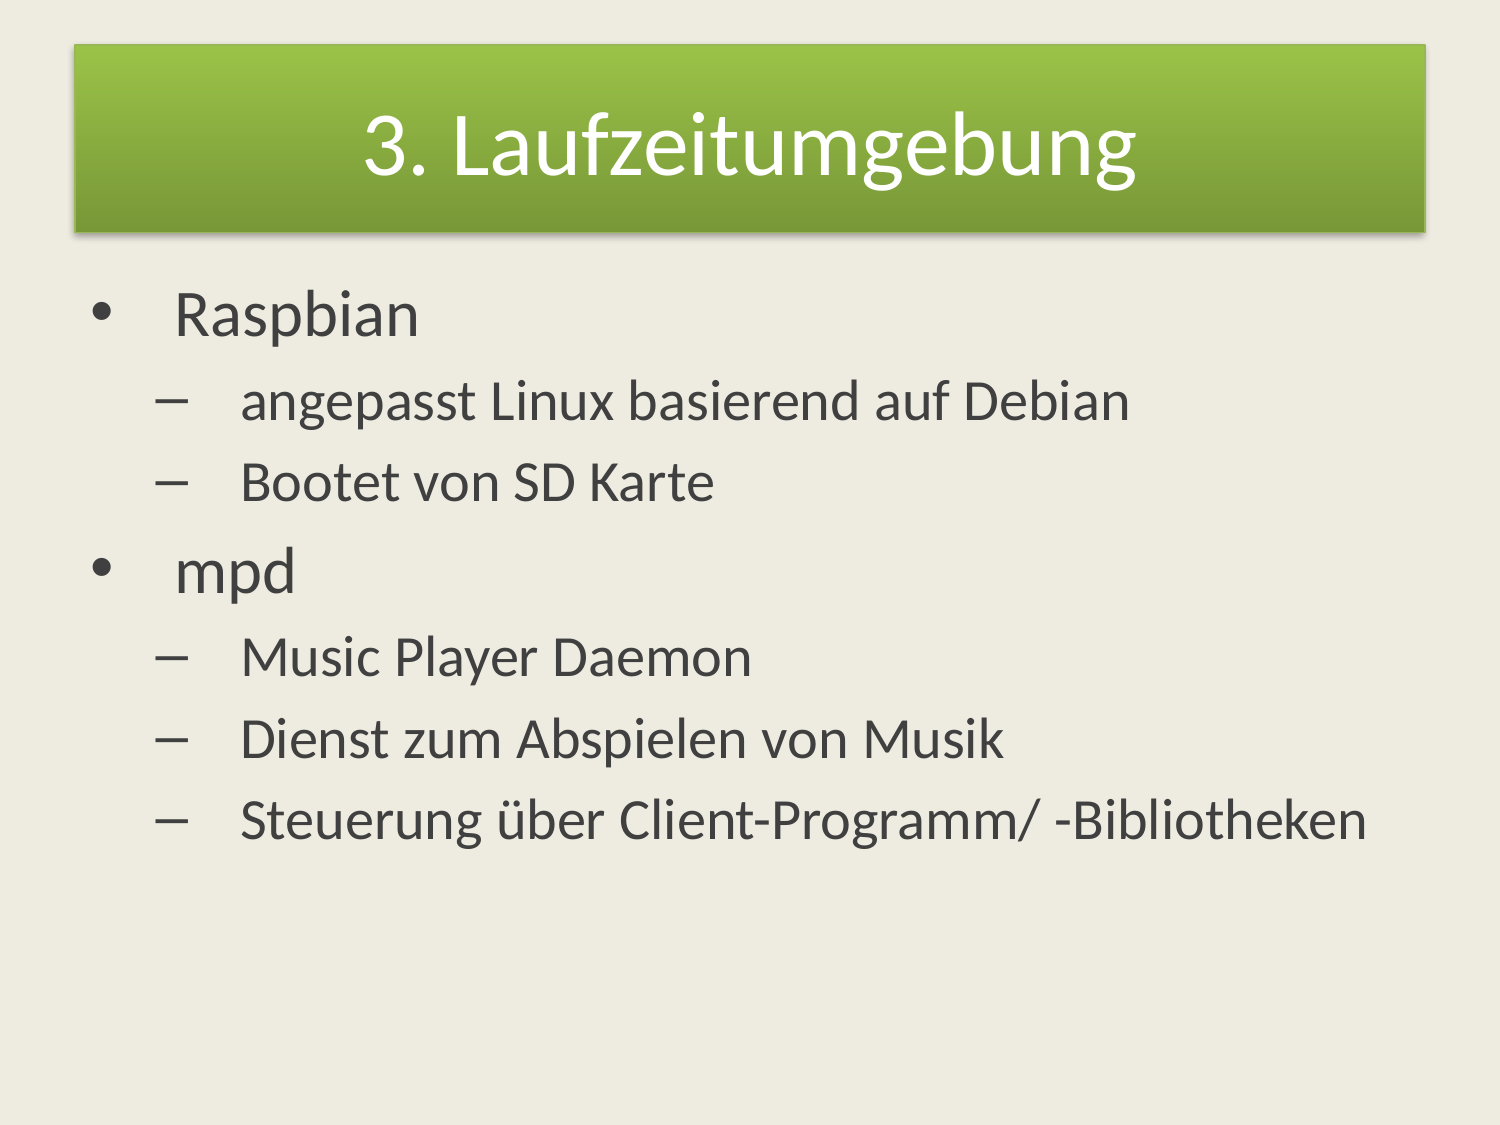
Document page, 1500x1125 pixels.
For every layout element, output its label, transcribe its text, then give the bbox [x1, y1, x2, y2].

title 3. Laufzeitumgebung [74, 44, 1426, 233]
list Raspbian angepasst Linux basierend auf Debian Bootet von SD Karte mpd Music Player Daemon Dienst zum Abspielen von Musik Steuerung über Client-Programm/ -Bibliotheken [75, 262, 1425, 1005]
